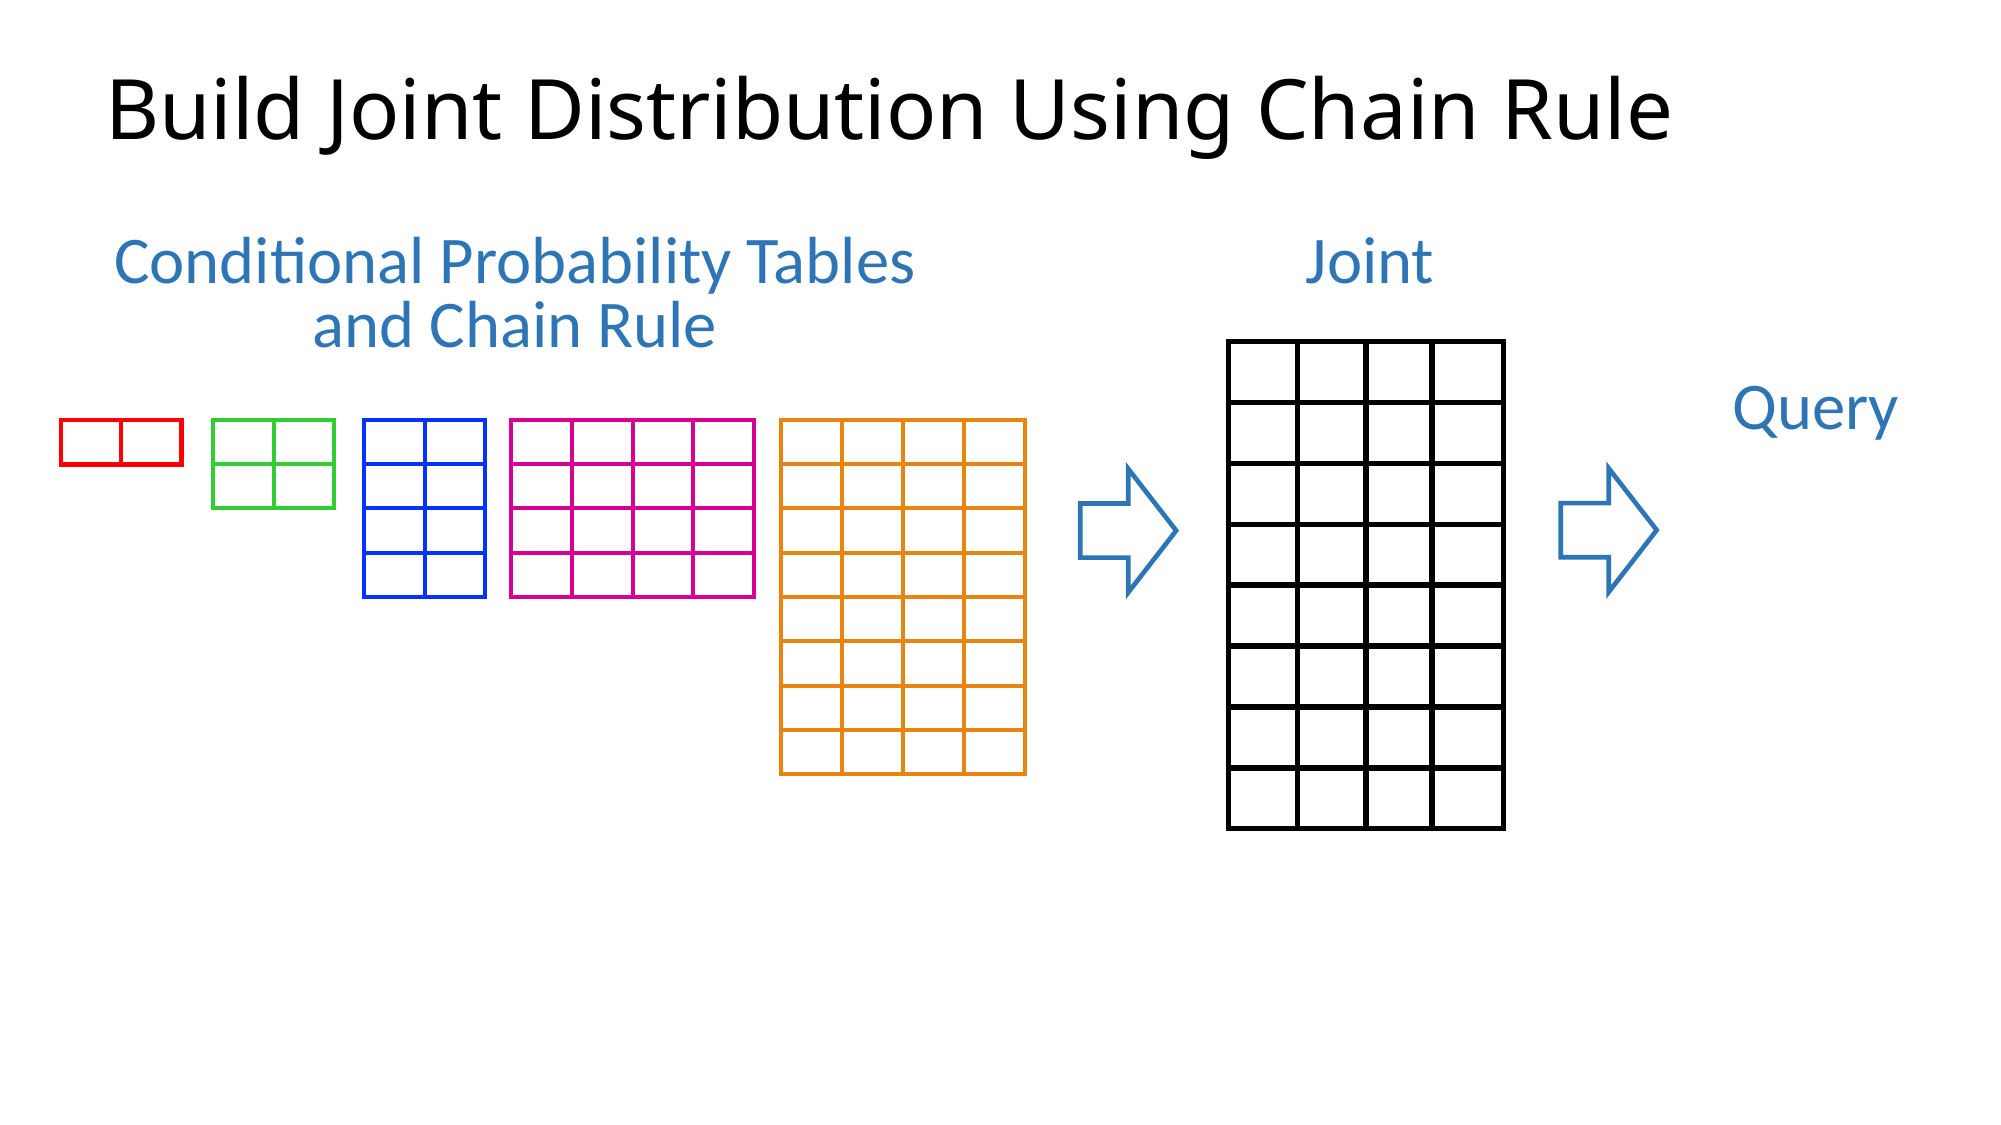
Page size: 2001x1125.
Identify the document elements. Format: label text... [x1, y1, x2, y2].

table_header [966, 422, 1023, 462]
table_cell [1300, 771, 1363, 826]
table_header [366, 422, 423, 462]
table_cell [513, 510, 570, 551]
table_cell [1369, 527, 1429, 582]
table_header [635, 422, 691, 462]
table_cell [366, 510, 423, 551]
table_cell [1231, 710, 1295, 765]
table_cell [276, 466, 332, 506]
table_cell [1231, 588, 1295, 643]
table_cell [966, 688, 1023, 728]
table_cell [905, 732, 962, 772]
table_header [1300, 344, 1363, 400]
table_cell [844, 688, 901, 728]
table_cell [844, 732, 901, 772]
table_cell [905, 466, 962, 506]
table_cell [783, 510, 840, 551]
table_cell [783, 466, 840, 506]
table_cell [427, 555, 483, 595]
table_cell [783, 643, 840, 684]
table_cell [1300, 466, 1363, 522]
table_cell [1369, 588, 1429, 643]
table_cell [1231, 405, 1295, 461]
table_cell [513, 555, 570, 595]
table_cell [635, 555, 691, 595]
table_header [276, 422, 332, 462]
table_cell [1231, 771, 1295, 826]
table_header [1231, 344, 1295, 400]
table_cell [513, 466, 570, 506]
table_cell [1369, 710, 1429, 765]
table_cell [1369, 649, 1429, 704]
table_cell [1300, 527, 1363, 582]
table_cell [844, 466, 901, 506]
table_cell [1435, 527, 1501, 582]
table_cell [905, 643, 962, 684]
table_header [574, 422, 631, 462]
table_header [427, 422, 483, 462]
table_cell [966, 466, 1023, 506]
table_header [905, 422, 962, 462]
table_cell [966, 732, 1023, 772]
table_cell [574, 466, 631, 506]
table_cell [574, 510, 631, 551]
table_cell [427, 510, 483, 551]
table_cell [635, 466, 691, 506]
table_header [63, 422, 119, 462]
table_cell [1435, 649, 1501, 704]
table_cell [844, 599, 901, 639]
table_cell [1435, 405, 1501, 461]
table_cell [905, 510, 962, 551]
text_box [1079, 465, 1178, 596]
table_cell [966, 599, 1023, 639]
table_header [1435, 344, 1501, 400]
table_cell [1300, 405, 1363, 461]
table_cell [1300, 710, 1363, 765]
table_header [215, 422, 272, 462]
table_header [1369, 344, 1429, 400]
table_cell [1300, 649, 1363, 704]
text_box Joint [1232, 225, 1508, 304]
table_cell [1369, 771, 1429, 826]
table_cell [844, 643, 901, 684]
table_header [513, 422, 570, 462]
table_cell [635, 510, 691, 551]
table_cell [1435, 588, 1501, 643]
table_cell [844, 555, 901, 595]
table_cell [966, 510, 1023, 551]
table_cell [574, 555, 631, 595]
title Build Joint Distribution Using Chain Rule [90, 60, 1816, 164]
table_cell [905, 599, 962, 639]
table_cell [905, 555, 962, 595]
table_cell [783, 732, 840, 772]
table_cell [1300, 588, 1363, 643]
table_cell [695, 466, 752, 506]
table_cell [695, 555, 752, 595]
table_cell [966, 643, 1023, 684]
table_cell [1231, 649, 1295, 704]
table_cell [1435, 771, 1501, 826]
table_cell [966, 555, 1023, 595]
table_cell [215, 466, 272, 506]
table_cell [1231, 466, 1295, 522]
table_cell [1435, 710, 1501, 765]
text_box Conditional Probability Tables and Chain Rule [90, 225, 940, 368]
table_cell [1369, 405, 1429, 461]
table_cell [783, 688, 840, 728]
table_cell [366, 466, 423, 506]
table_header [695, 422, 752, 462]
text_box [1559, 465, 1659, 596]
table_cell [1369, 466, 1429, 522]
table_header [123, 422, 179, 462]
table_cell [1231, 527, 1295, 582]
table_cell [905, 688, 962, 728]
table_cell [844, 510, 901, 551]
table_header [783, 422, 840, 462]
table_cell [695, 510, 752, 551]
table_cell [1435, 466, 1501, 522]
table_cell [427, 466, 483, 506]
table_cell [783, 599, 840, 639]
table_header [844, 422, 901, 462]
table_cell [783, 555, 840, 595]
table_cell [366, 555, 423, 595]
